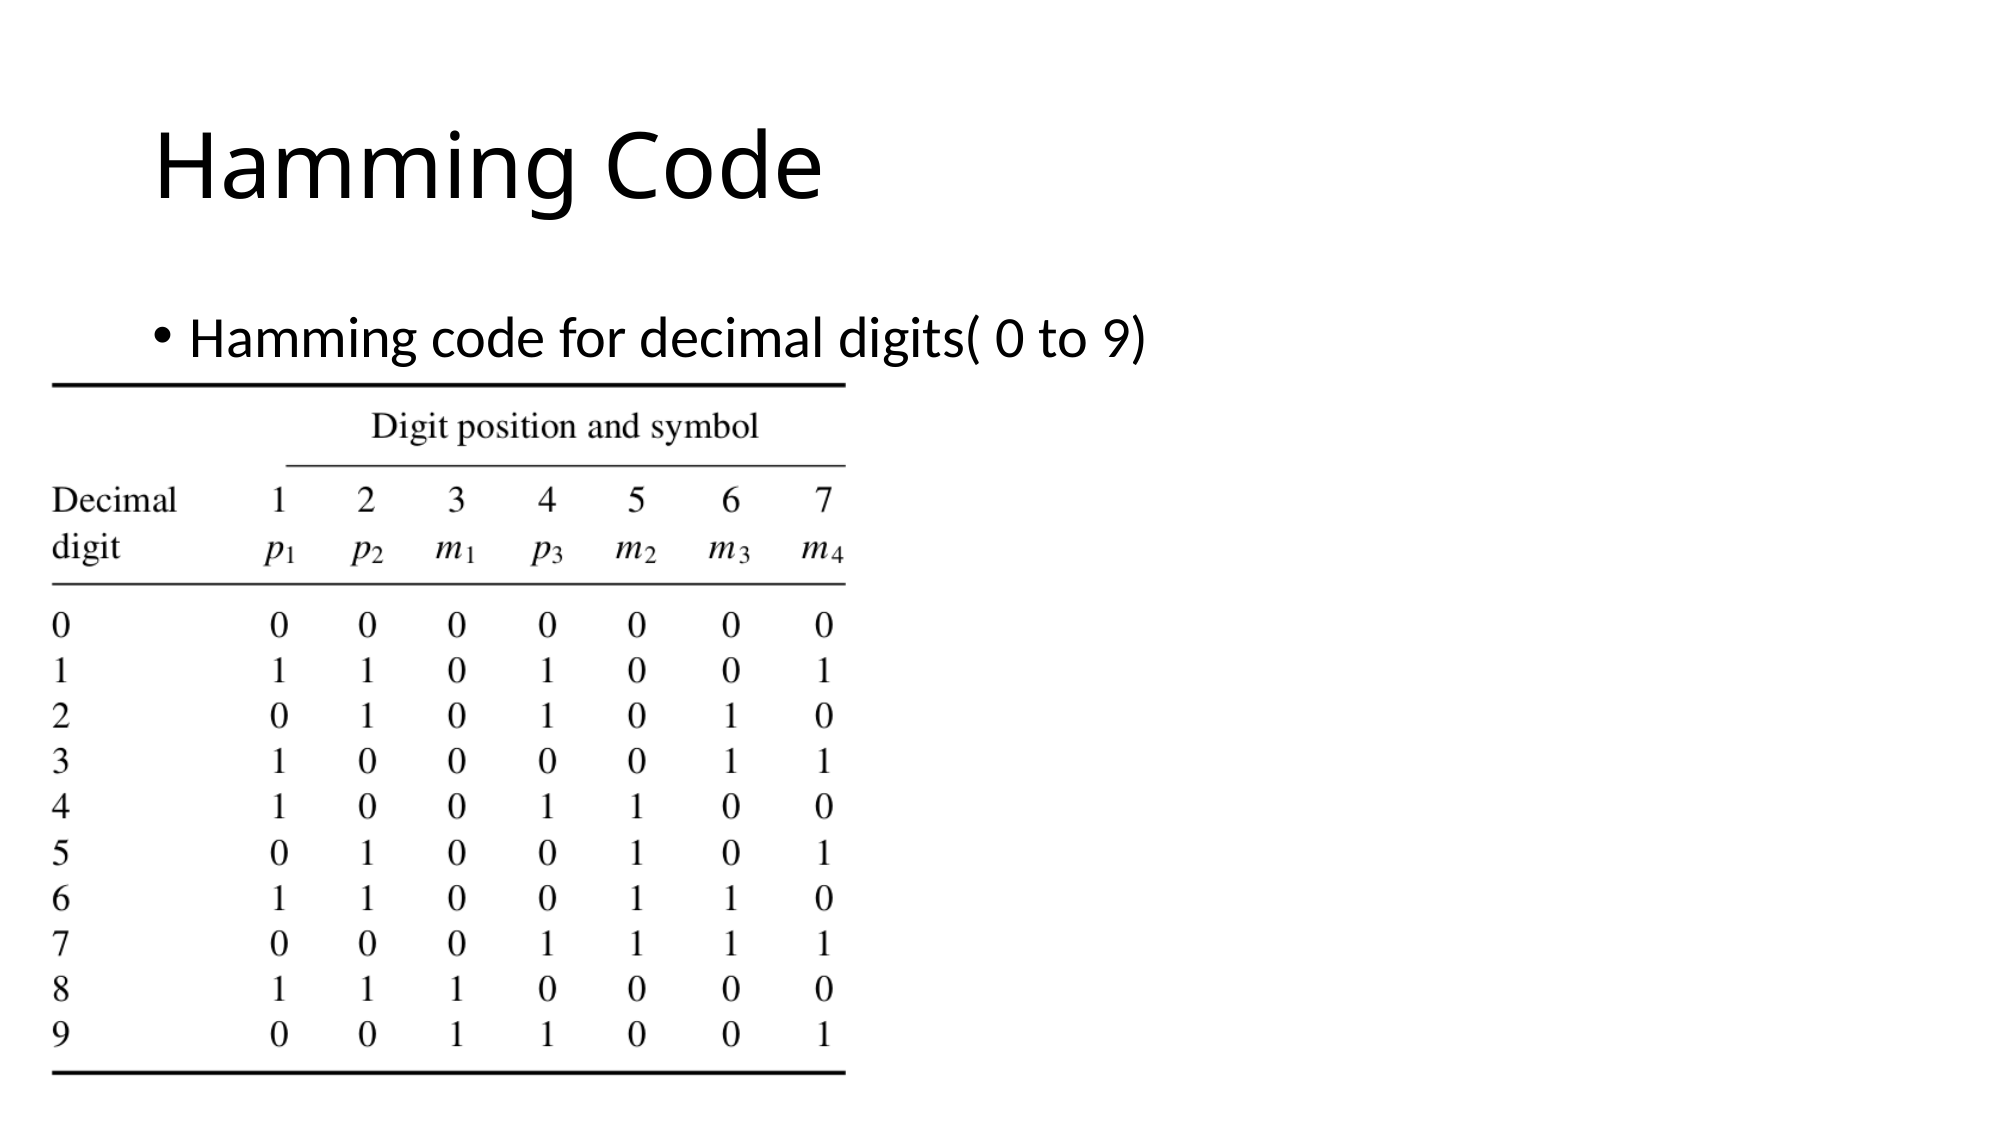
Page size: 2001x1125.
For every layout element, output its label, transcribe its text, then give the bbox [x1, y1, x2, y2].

list Hamming code for decimal digits( 0 to 9) [137, 299, 1863, 1014]
title Hamming Code [137, 59, 1863, 278]
picture [34, 377, 865, 1082]
